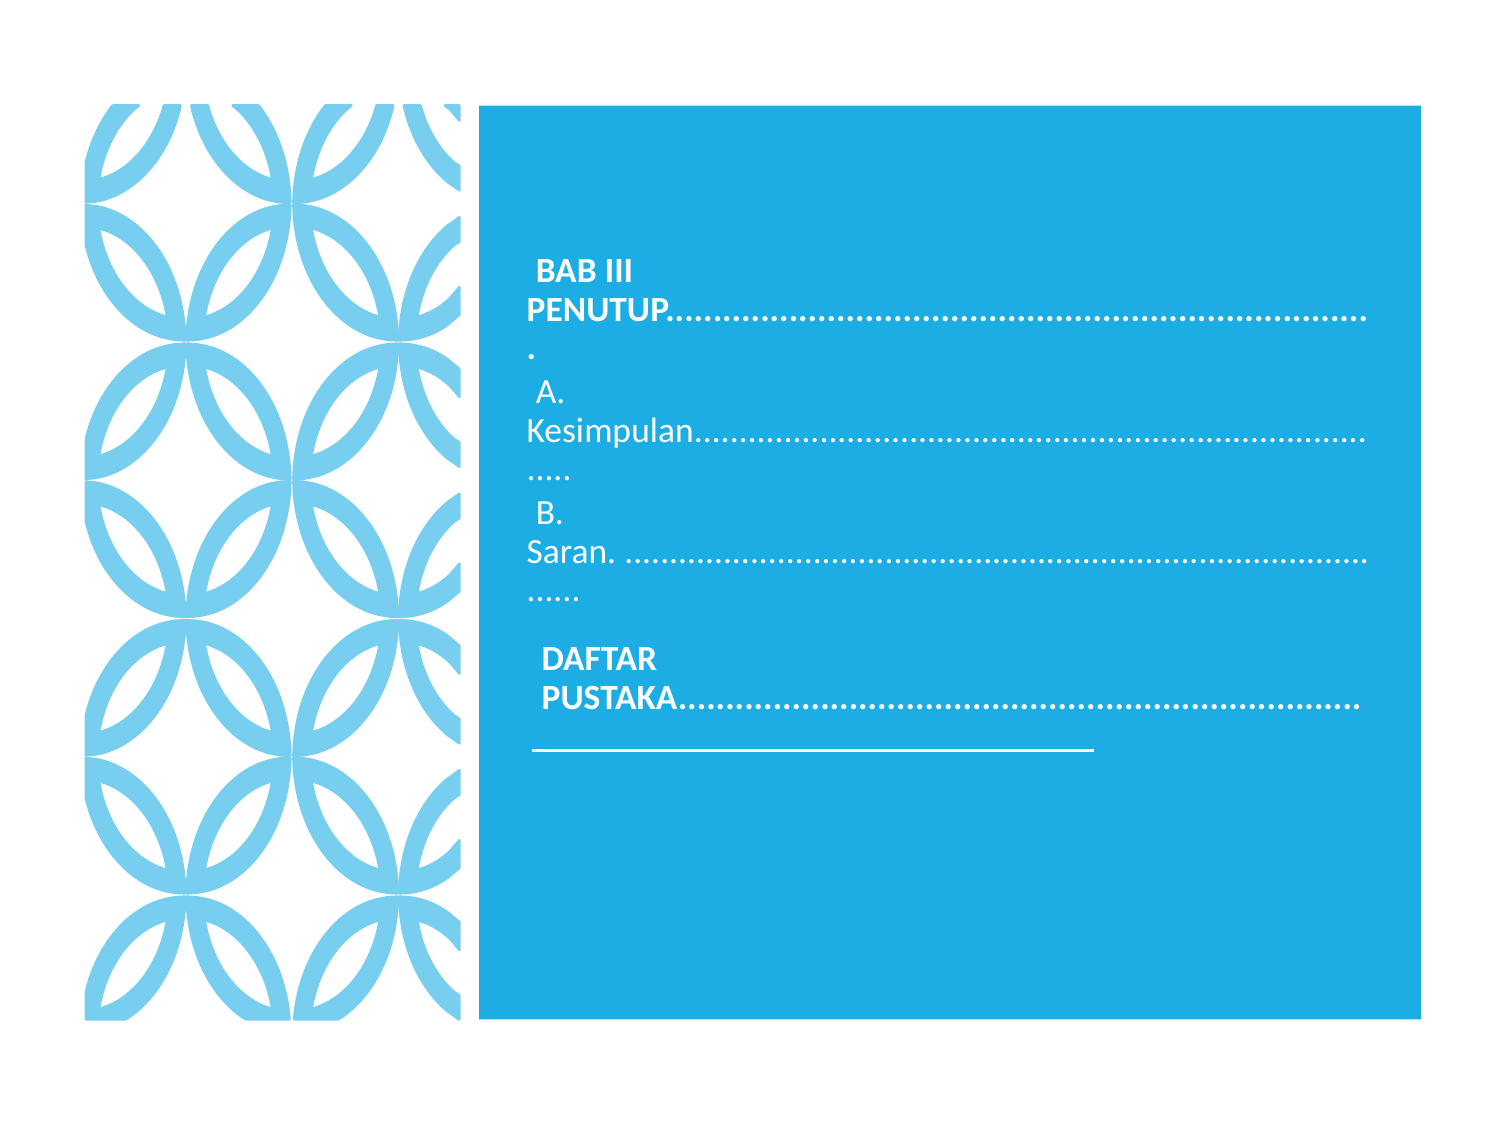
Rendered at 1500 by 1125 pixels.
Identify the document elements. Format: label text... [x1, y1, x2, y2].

text_box [478, 104, 1422, 1021]
list BAB III PENUTUP........................................................................... A. Kesimpulan................................................................................ B. Saran. ......................................................................................... DAFTAR PUSTAKA........................................................................ [519, 158, 1382, 725]
text_box [0, 0, 1500, 1125]
text_box [84, 104, 461, 1021]
